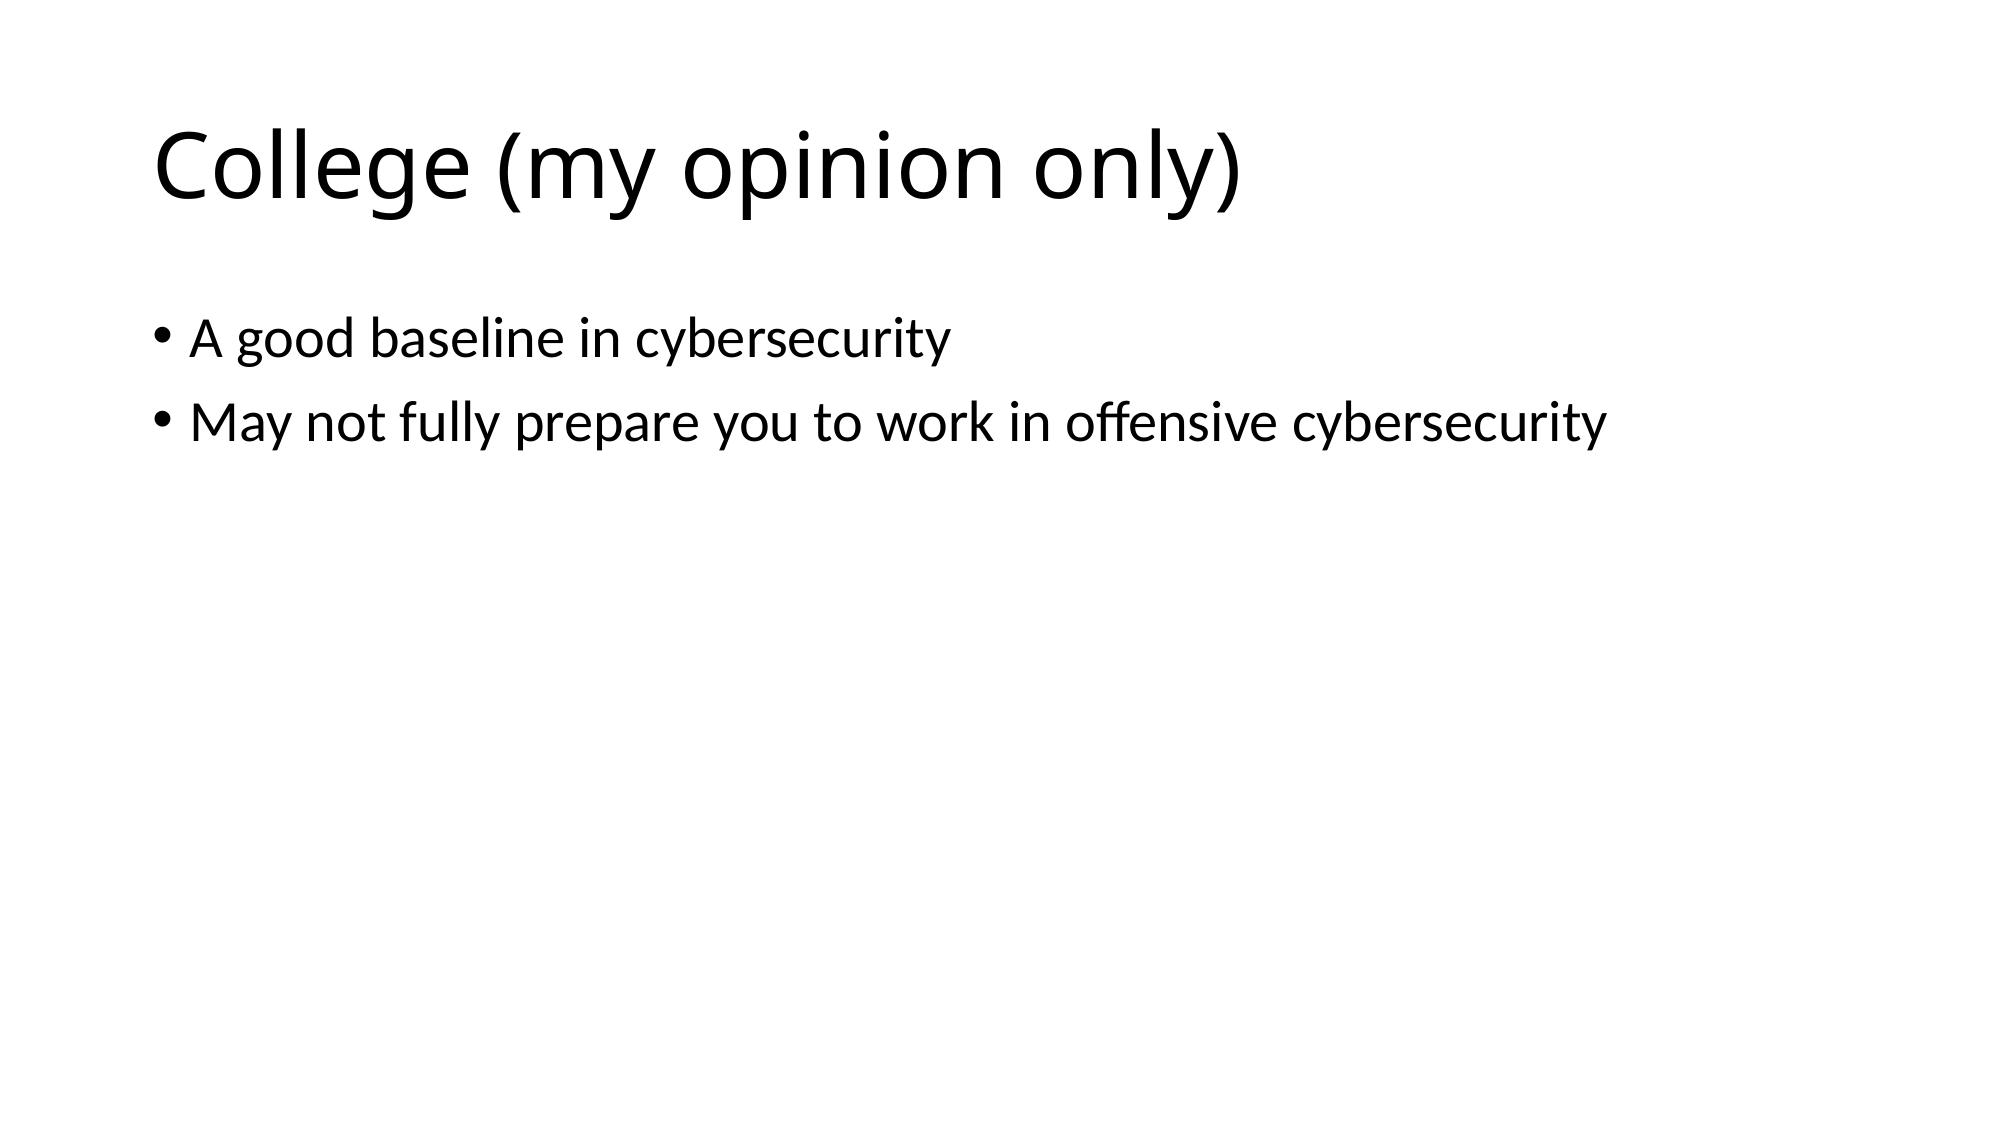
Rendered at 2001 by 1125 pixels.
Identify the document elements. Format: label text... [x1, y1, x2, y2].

list A good baseline in cybersecurity May not fully prepare you to work in offensive cybersecurity [137, 299, 1863, 1014]
title College (my opinion only) [137, 59, 1863, 278]
